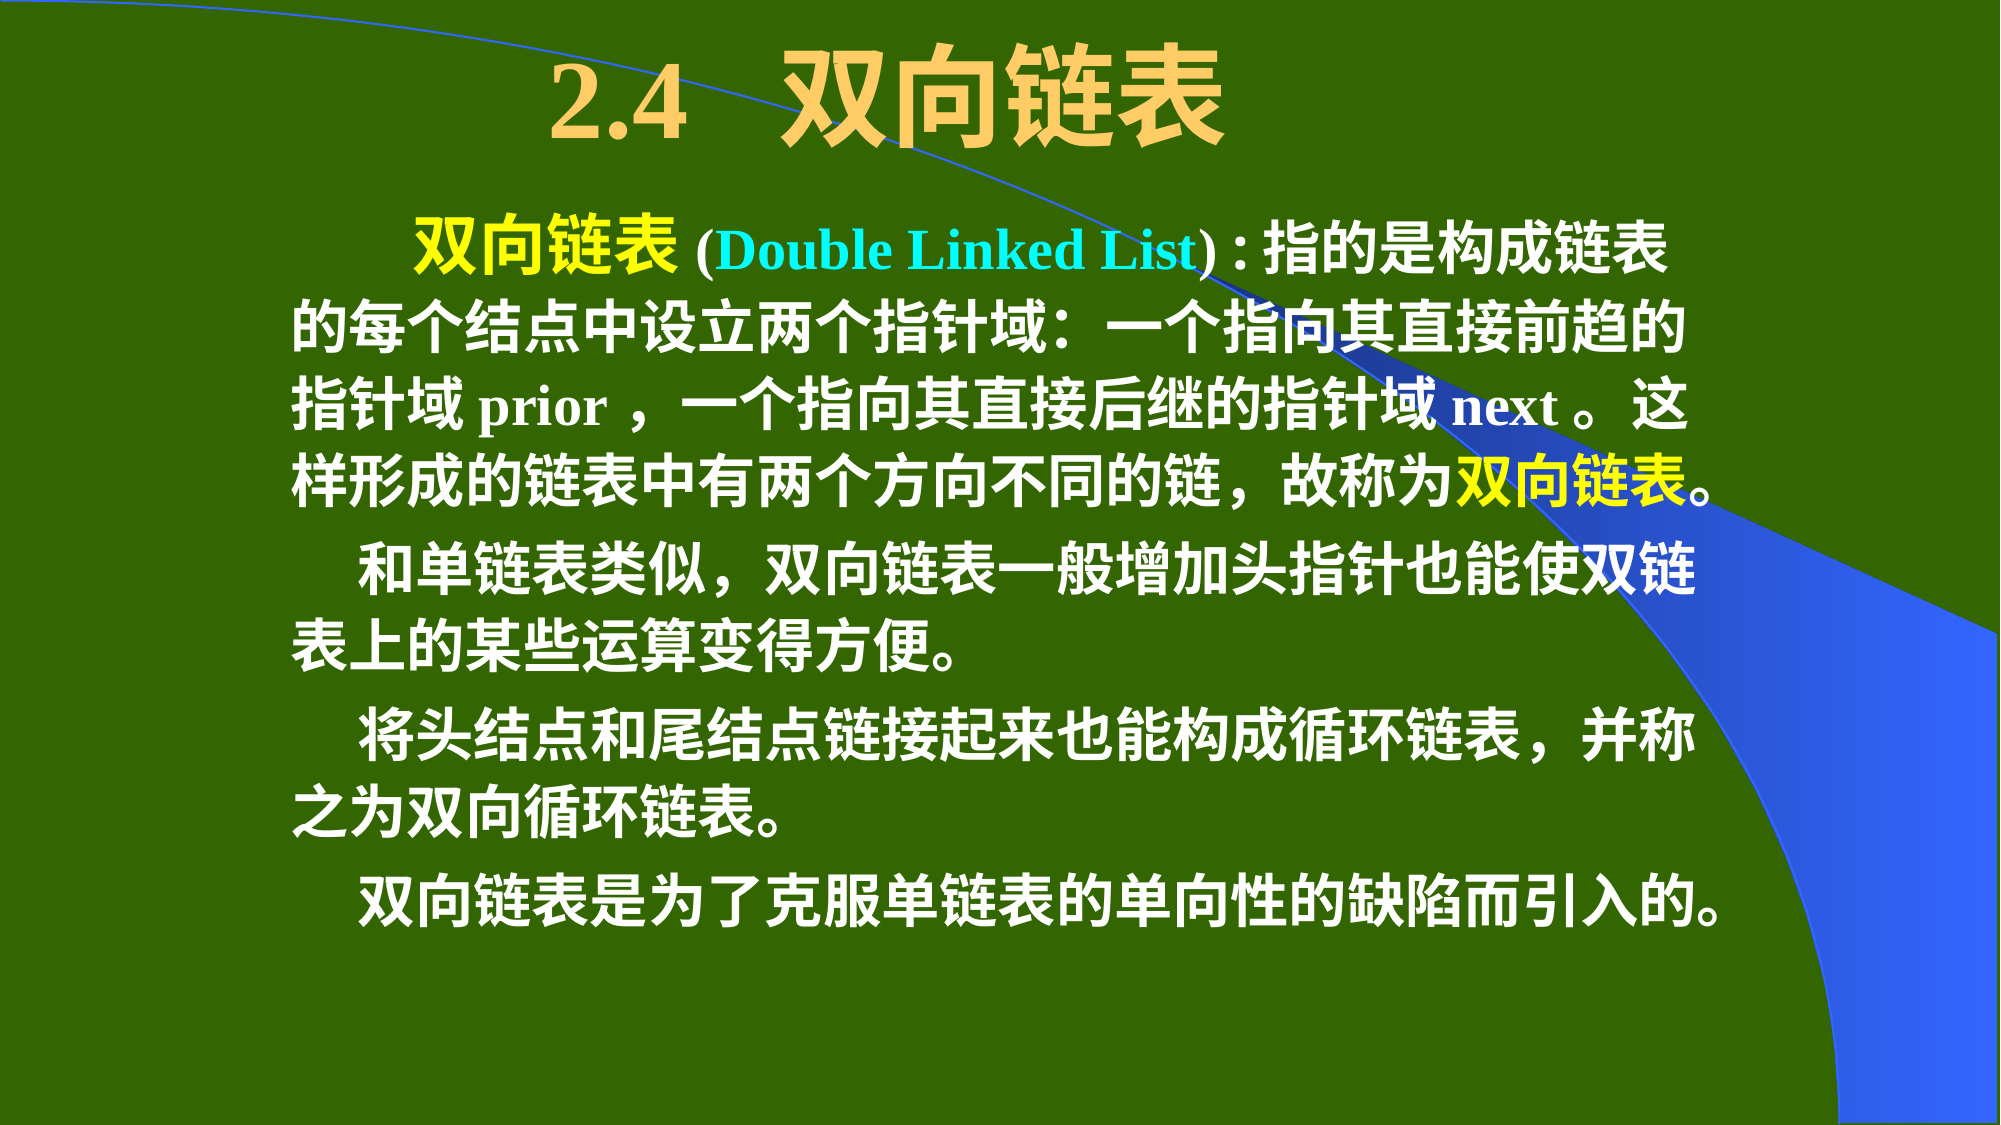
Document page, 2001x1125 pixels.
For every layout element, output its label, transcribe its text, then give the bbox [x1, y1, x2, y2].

list 双向链表(Double Linked List) :指的是构成链表的每个结点中设立两个指针域：一个指向其直接前趋的指针域prior，一个指向其直接后继的指针域next。这样形成的链表中有两个方向不同的链，故称为双向链表。 和单链表类似，双向链表一般增加头指针也能使双链表上的某些运算变得方便。 将头结点和尾结点链接起来也能构成循环链表，并称之为双向循环链表。 双向链表是为了克服单链表的单向性的缺陷而引入的。 [274, 187, 1721, 1036]
title 2.4 双向链表 [456, 24, 1320, 163]
